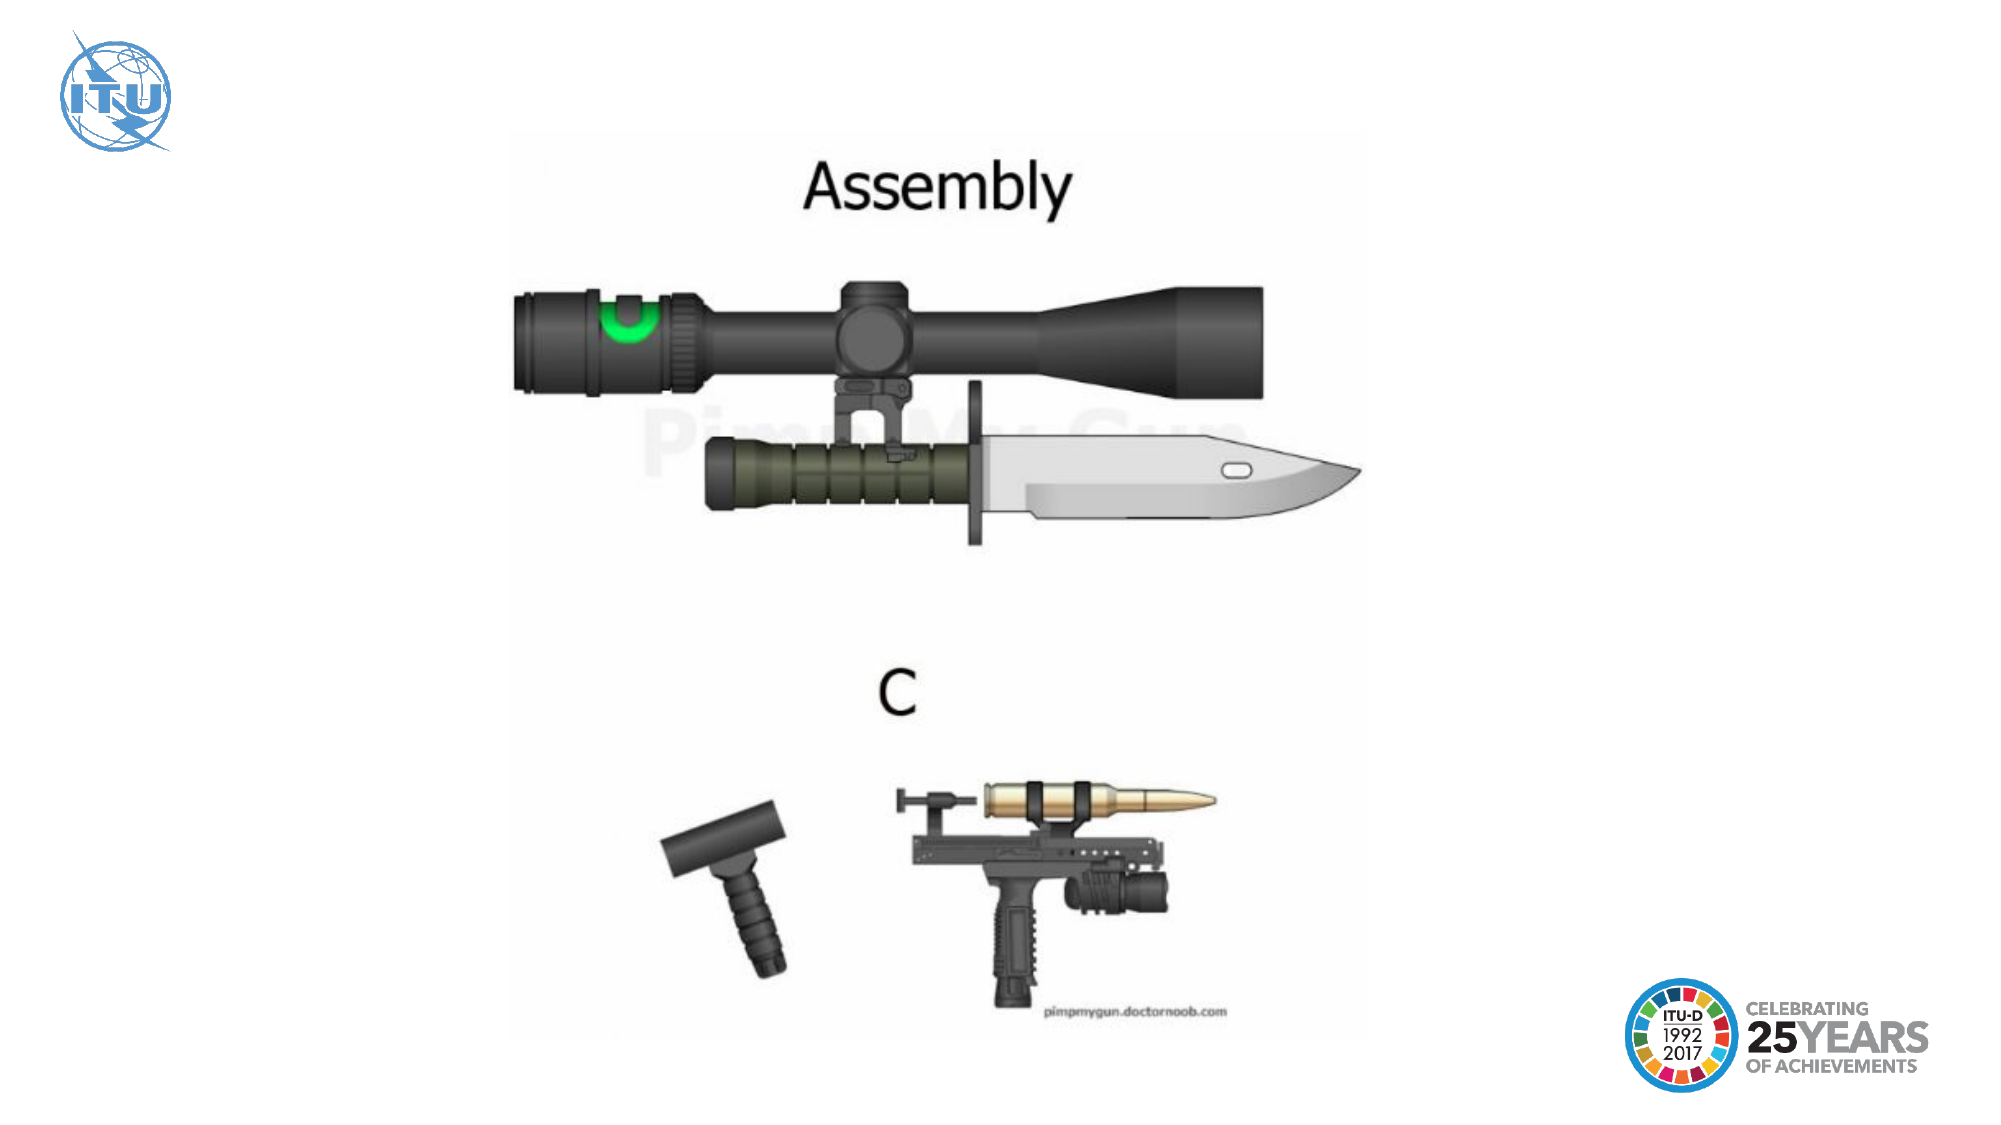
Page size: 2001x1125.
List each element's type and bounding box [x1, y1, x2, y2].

picture [57, 26, 177, 156]
picture [508, 130, 1367, 1041]
picture [1623, 977, 1930, 1093]
